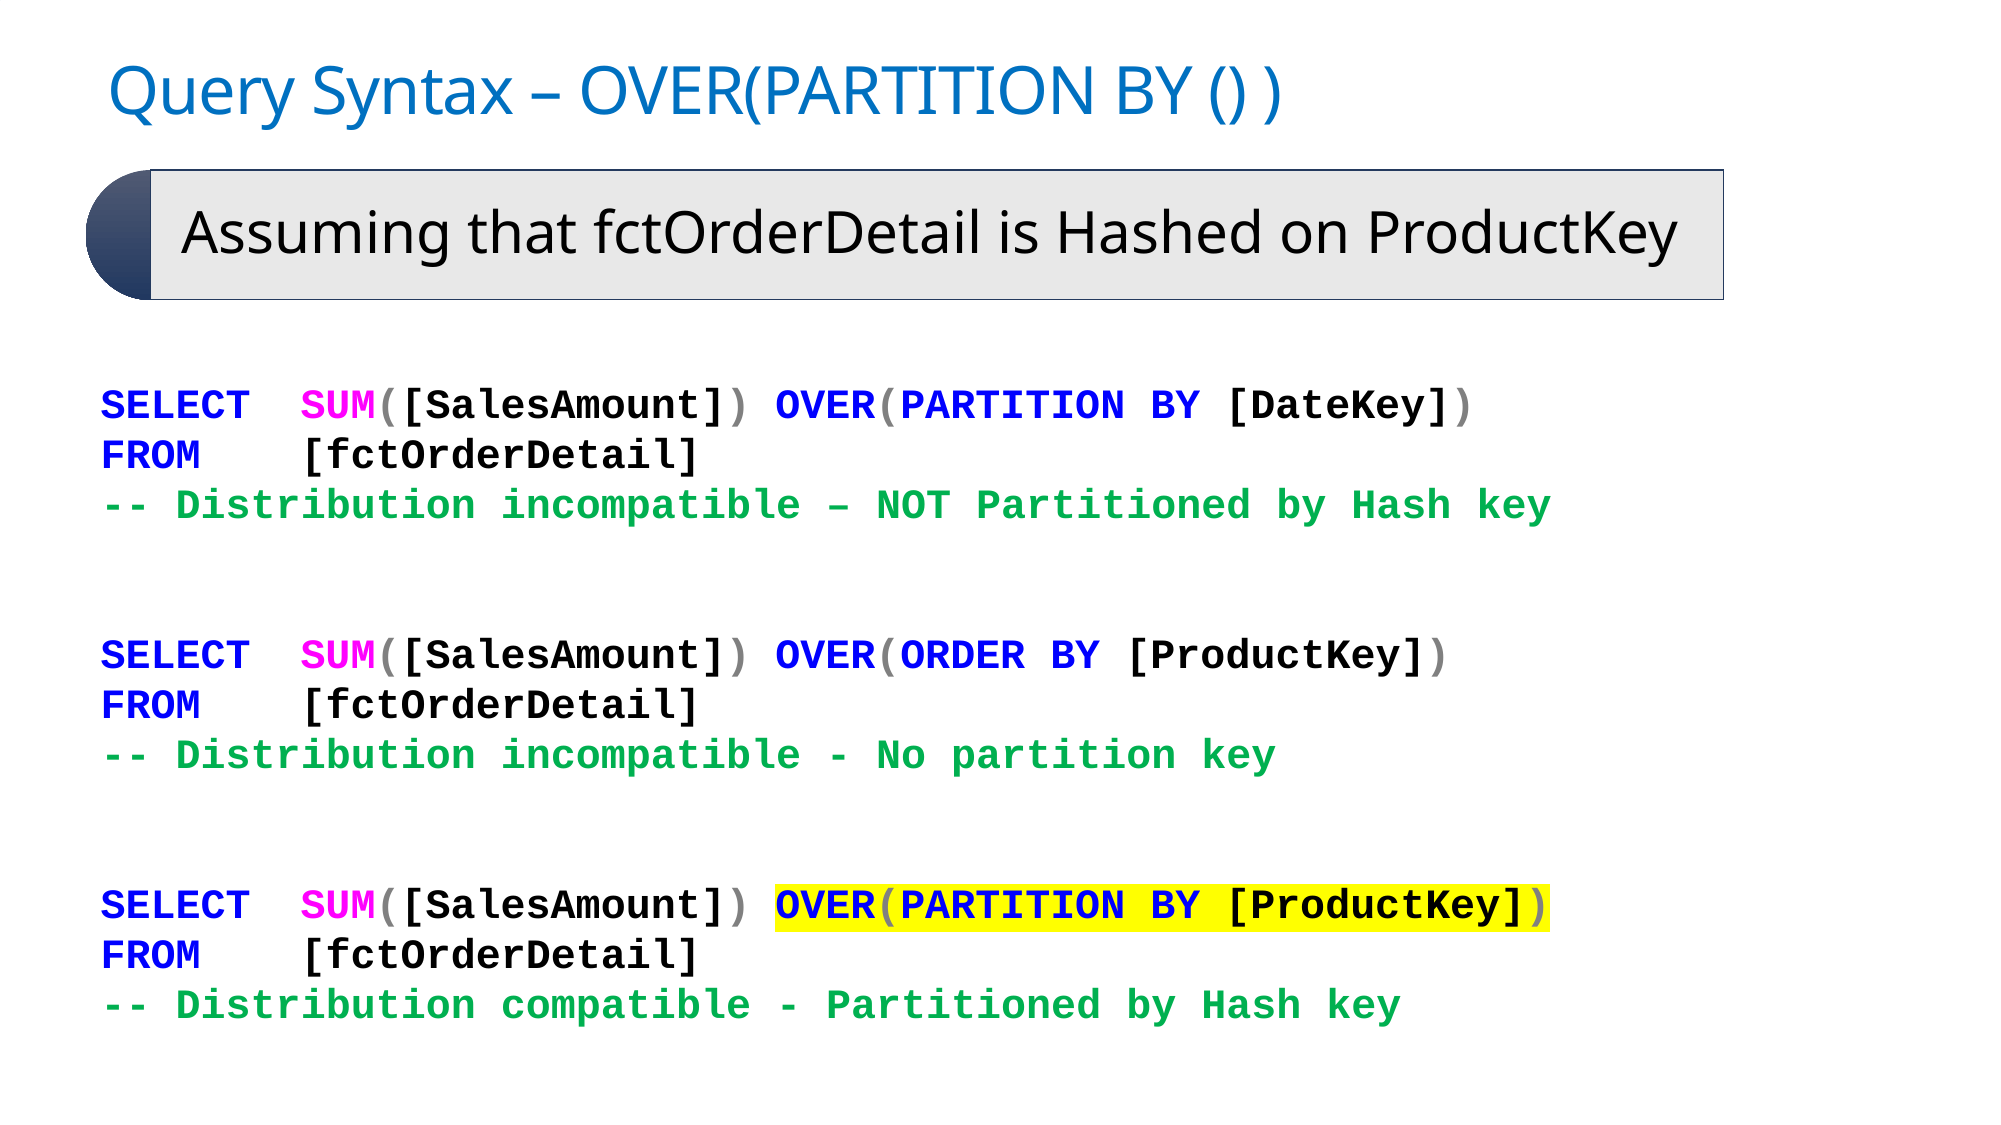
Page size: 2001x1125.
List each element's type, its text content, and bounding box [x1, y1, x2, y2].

text_box SELECT SUM([SalesAmount]) OVER(PARTITION BY [DateKey]) FROM [fctOrderDetail] -- Distribution incompatible – NOT Partitioned by Hash key SELECT SUM([SalesAmount]) OVER(ORDER BY [ProductKey]) FROM [fctOrderDetail] -- Distribution incompatible - No partition key SELECT SUM([SalesAmount]) OVER(PARTITION BY [ProductKey]) FROM [fctOrderDetail] -- Distribution compatible - Partitioned by Hash key [85, 369, 1665, 1085]
title Query Syntax – OVER(PARTITION BY () ) [107, 52, 1893, 129]
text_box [85, 169, 1724, 300]
